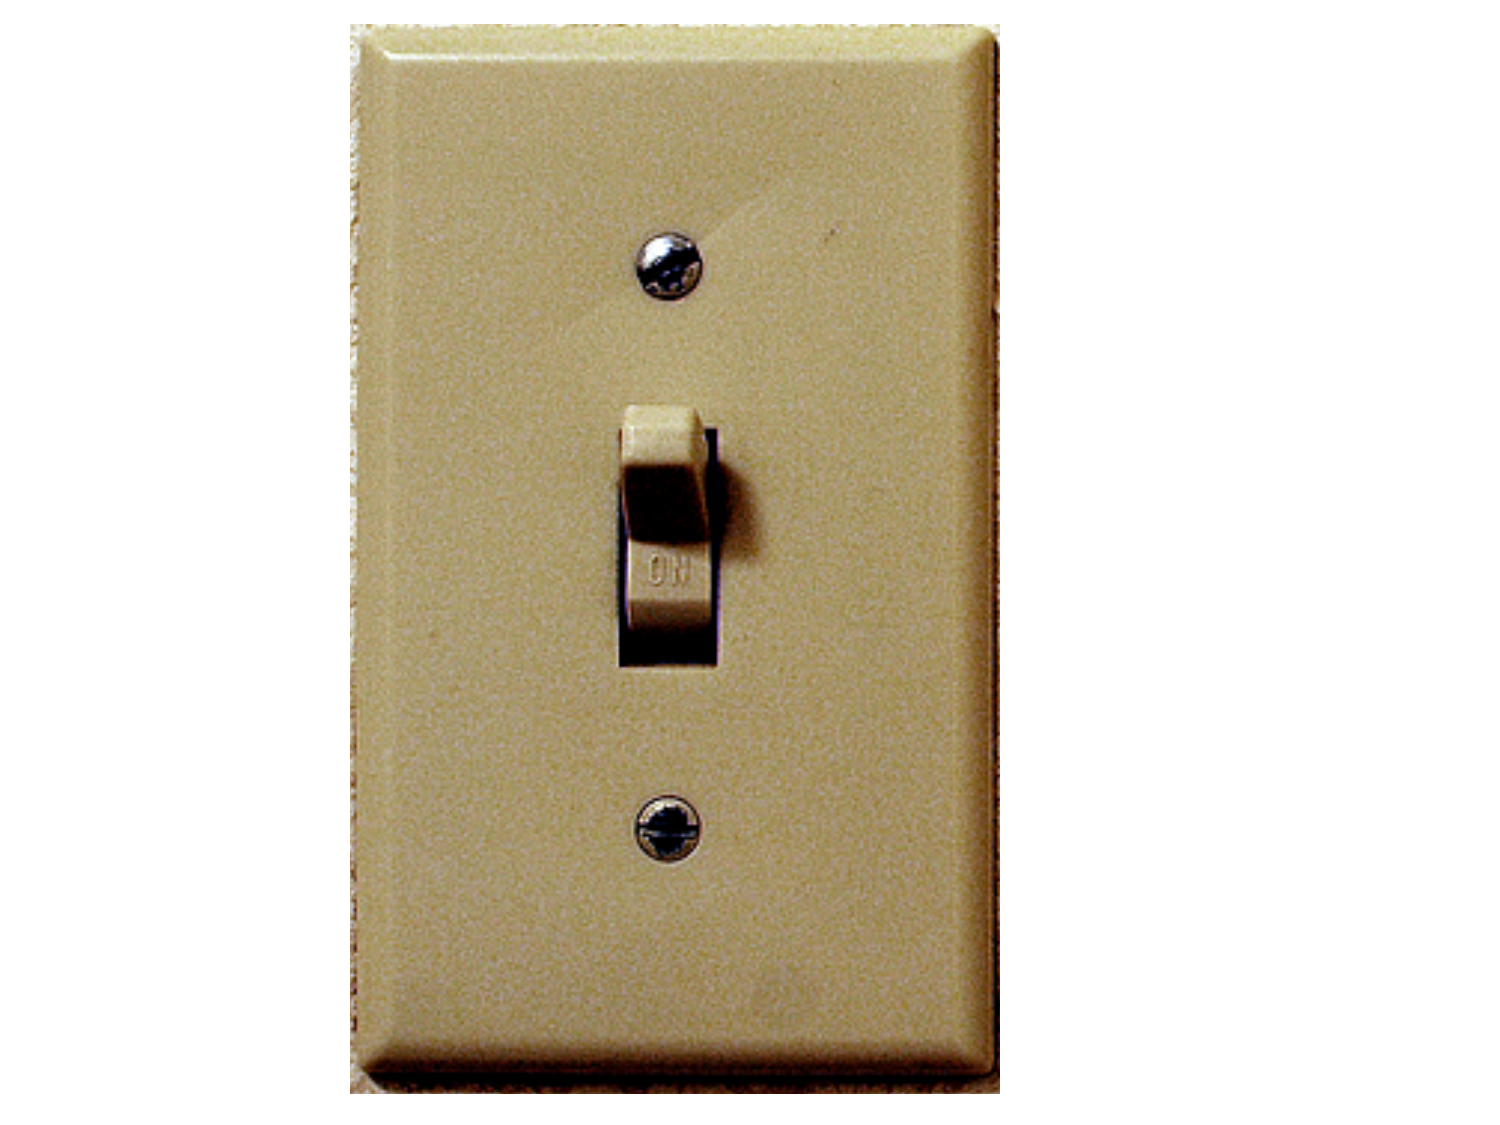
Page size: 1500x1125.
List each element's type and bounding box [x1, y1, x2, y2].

picture [349, 24, 1001, 1094]
